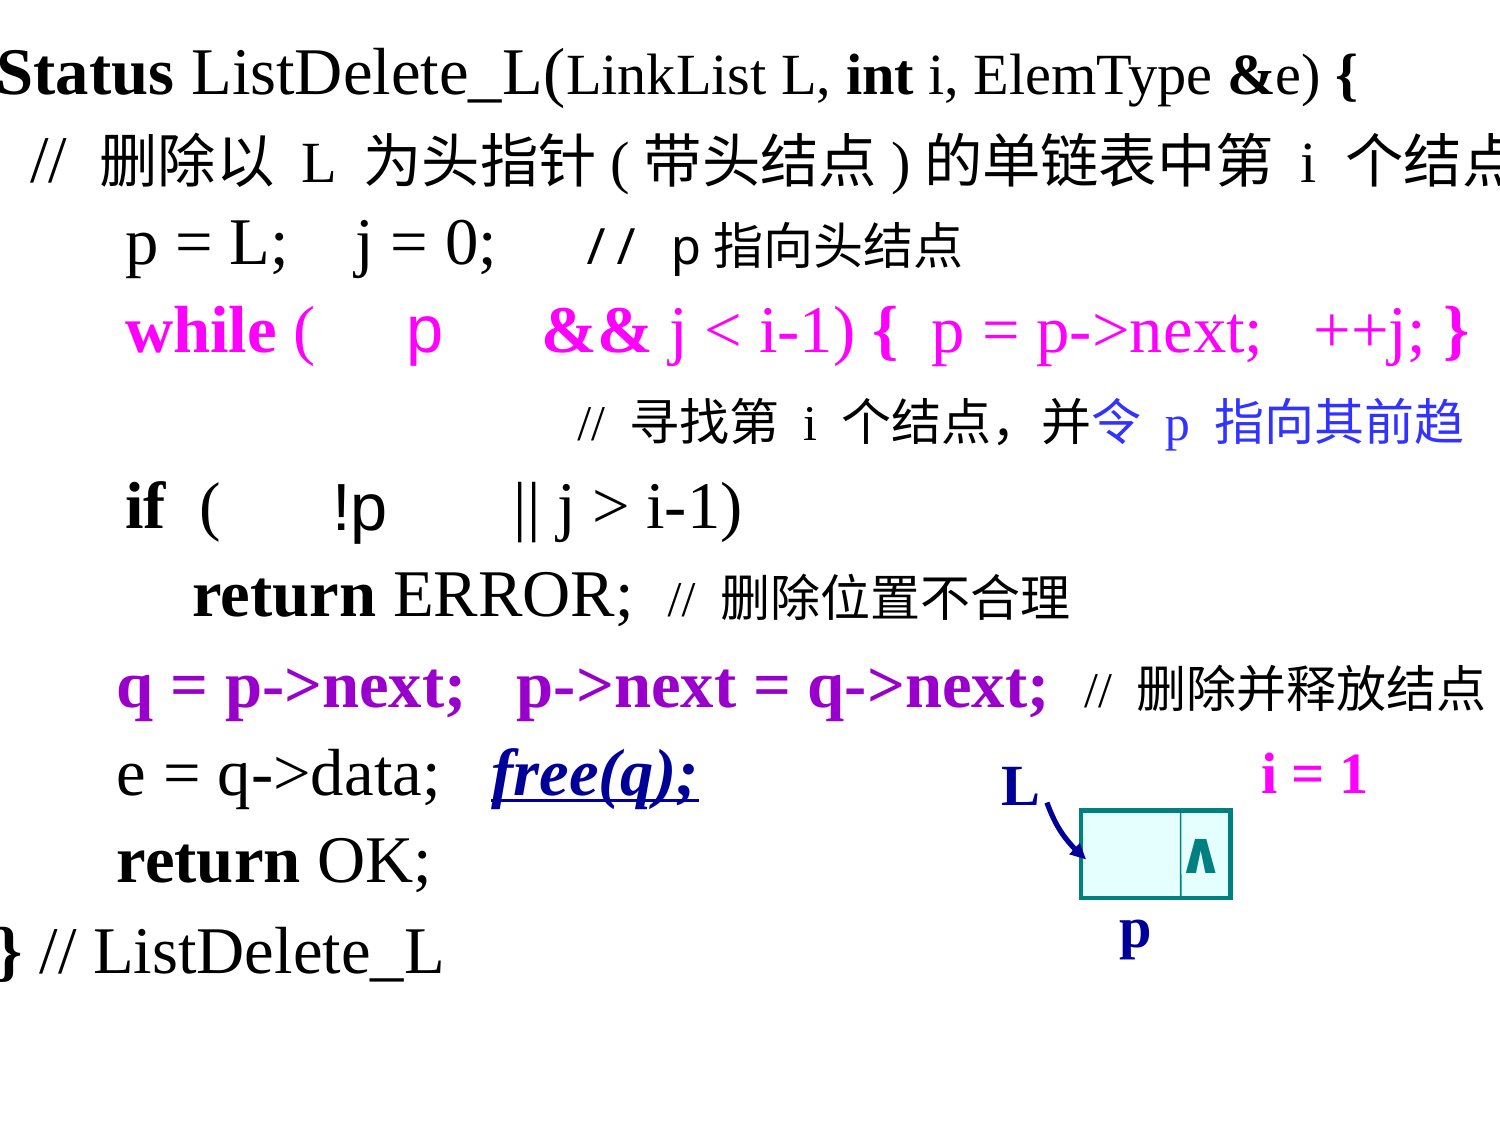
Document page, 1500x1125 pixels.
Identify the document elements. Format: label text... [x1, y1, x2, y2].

text_box q = p->next; p->next = q->next; // 删除并释放结点 e = q->data; free(q); return OK; [101, 624, 1500, 904]
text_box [985, 725, 1385, 967]
text_box p = L; j = 0; // p指向头结点 while (p->next && j < i-1) { p = p->next; ++j; } // 寻找第 i 个结点，并令 p 指向其前趋 if (!(p->next) || j > i-1) return ERROR; // 删除位置不合理 [110, 182, 1500, 624]
text_box p [312, 278, 538, 374]
text_box !p [218, 456, 502, 551]
text_box Status ListDelete_L(LinkList L, int i, ElemType &e) { // 删除以 L 为头指针(带头结点)的单链表中第 i 个结点 } // ListDelete_L [0, 12, 1500, 995]
